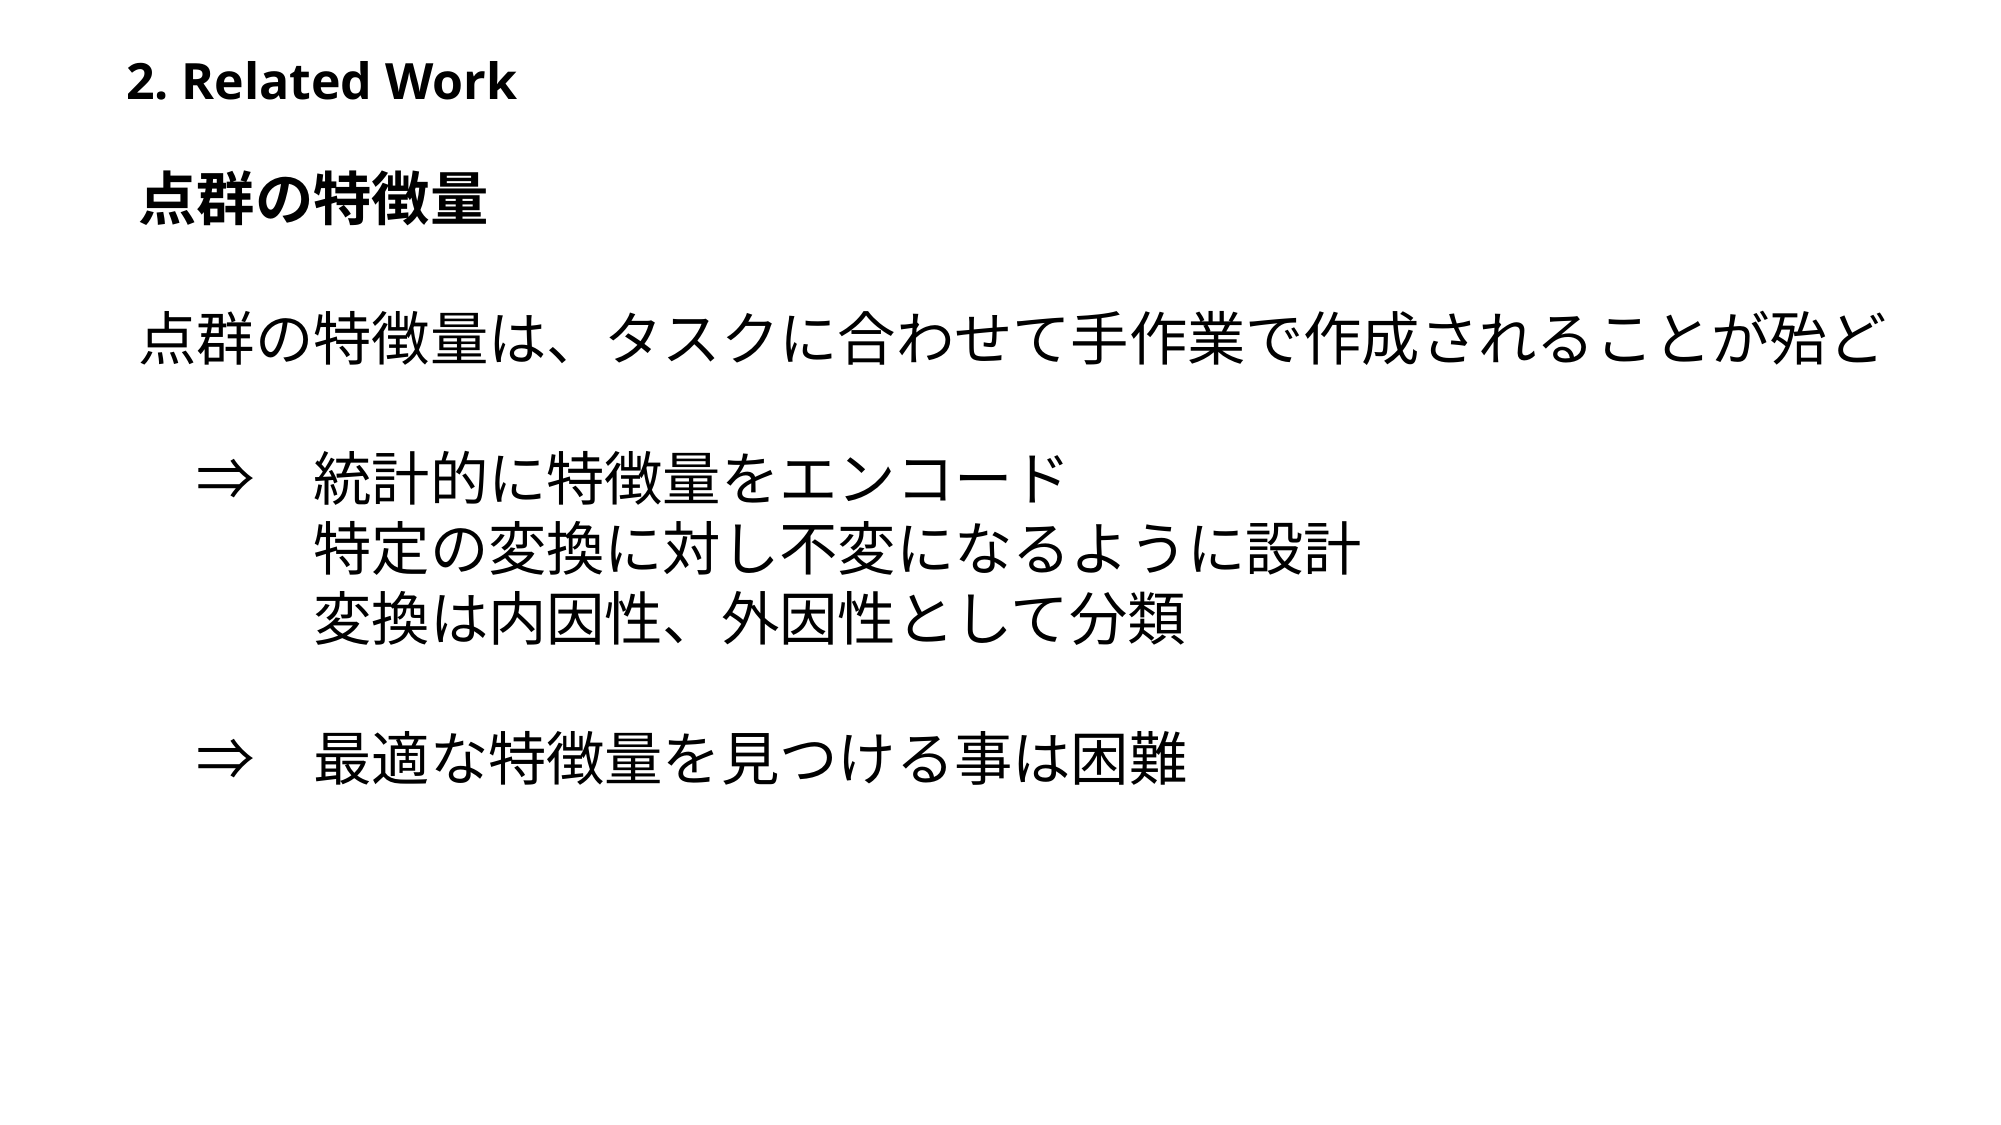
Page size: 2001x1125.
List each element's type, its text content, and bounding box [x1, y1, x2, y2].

text_box 点群の特徴量 点群の特徴量は、タスクに合わせて手作業で作成されることが殆ど ⇒ 統計的に特徴量をエンコード 特定の変換に対し不変になるように設計 変換は内因性、外因性として分類 ⇒ 最適な特徴量を見つける事は困難 [124, 154, 1902, 800]
text_box 2. Related Work [111, 42, 533, 118]
